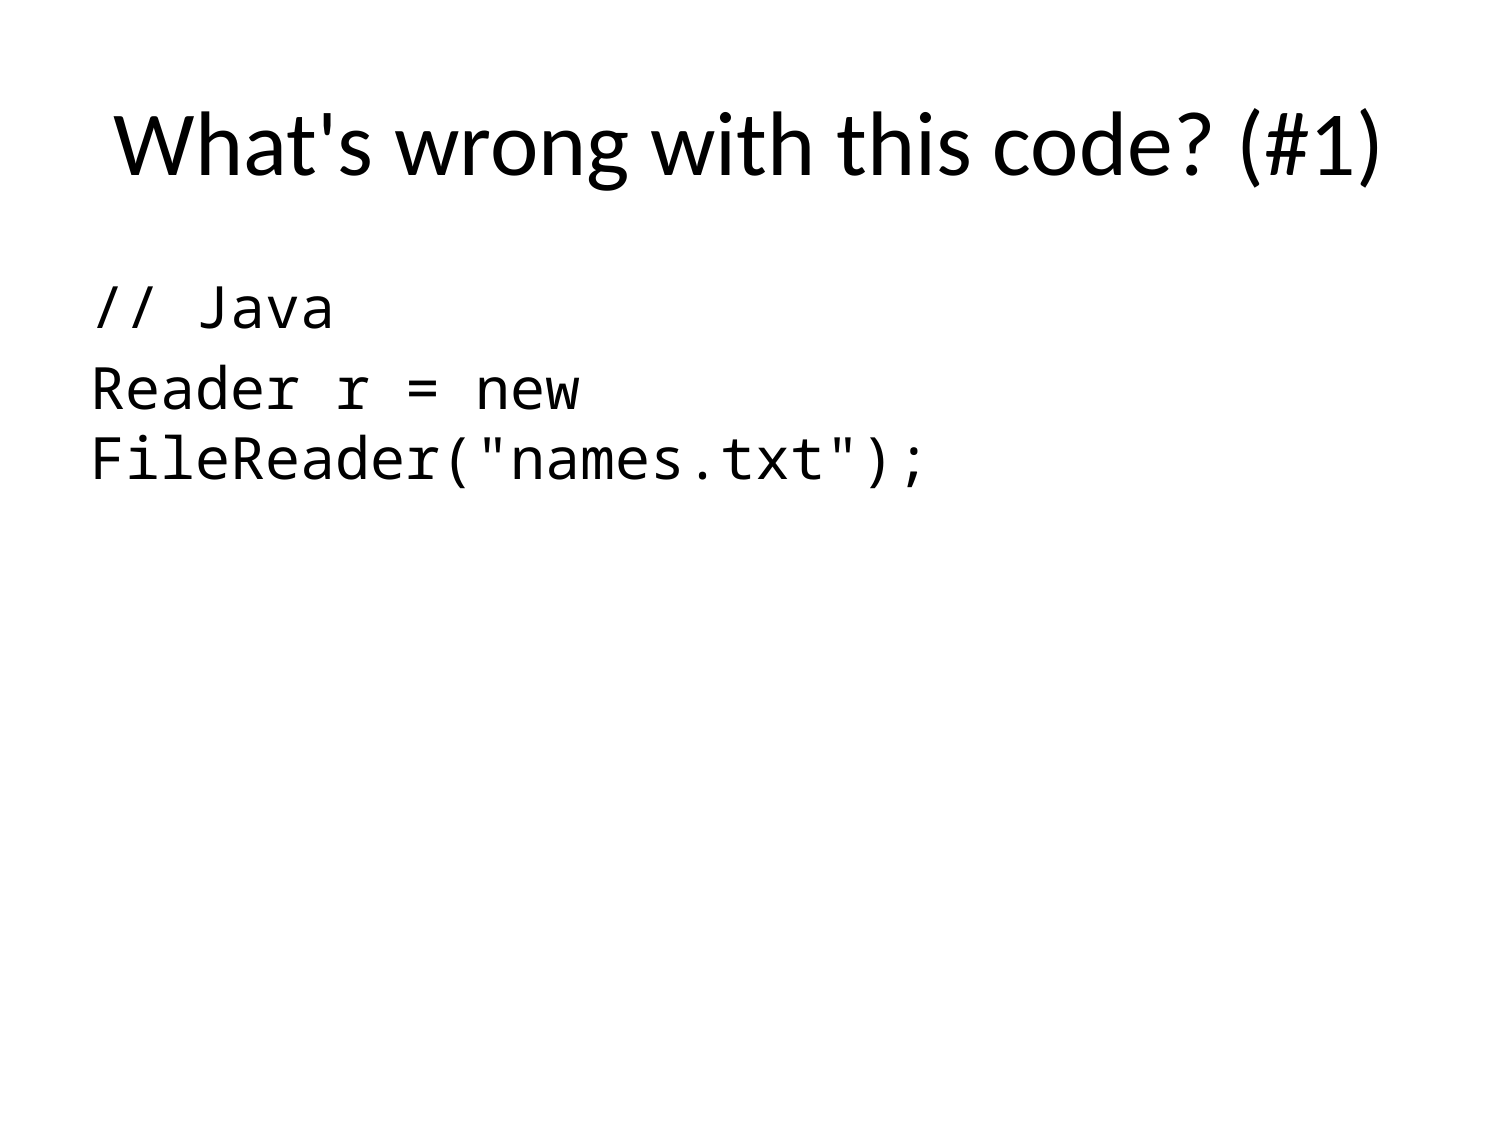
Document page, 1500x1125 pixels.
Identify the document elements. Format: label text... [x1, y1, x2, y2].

title What's wrong with this code? (#1) [75, 45, 1425, 233]
list // Java Reader r = new FileReader("names.txt"); [75, 262, 1425, 1005]
